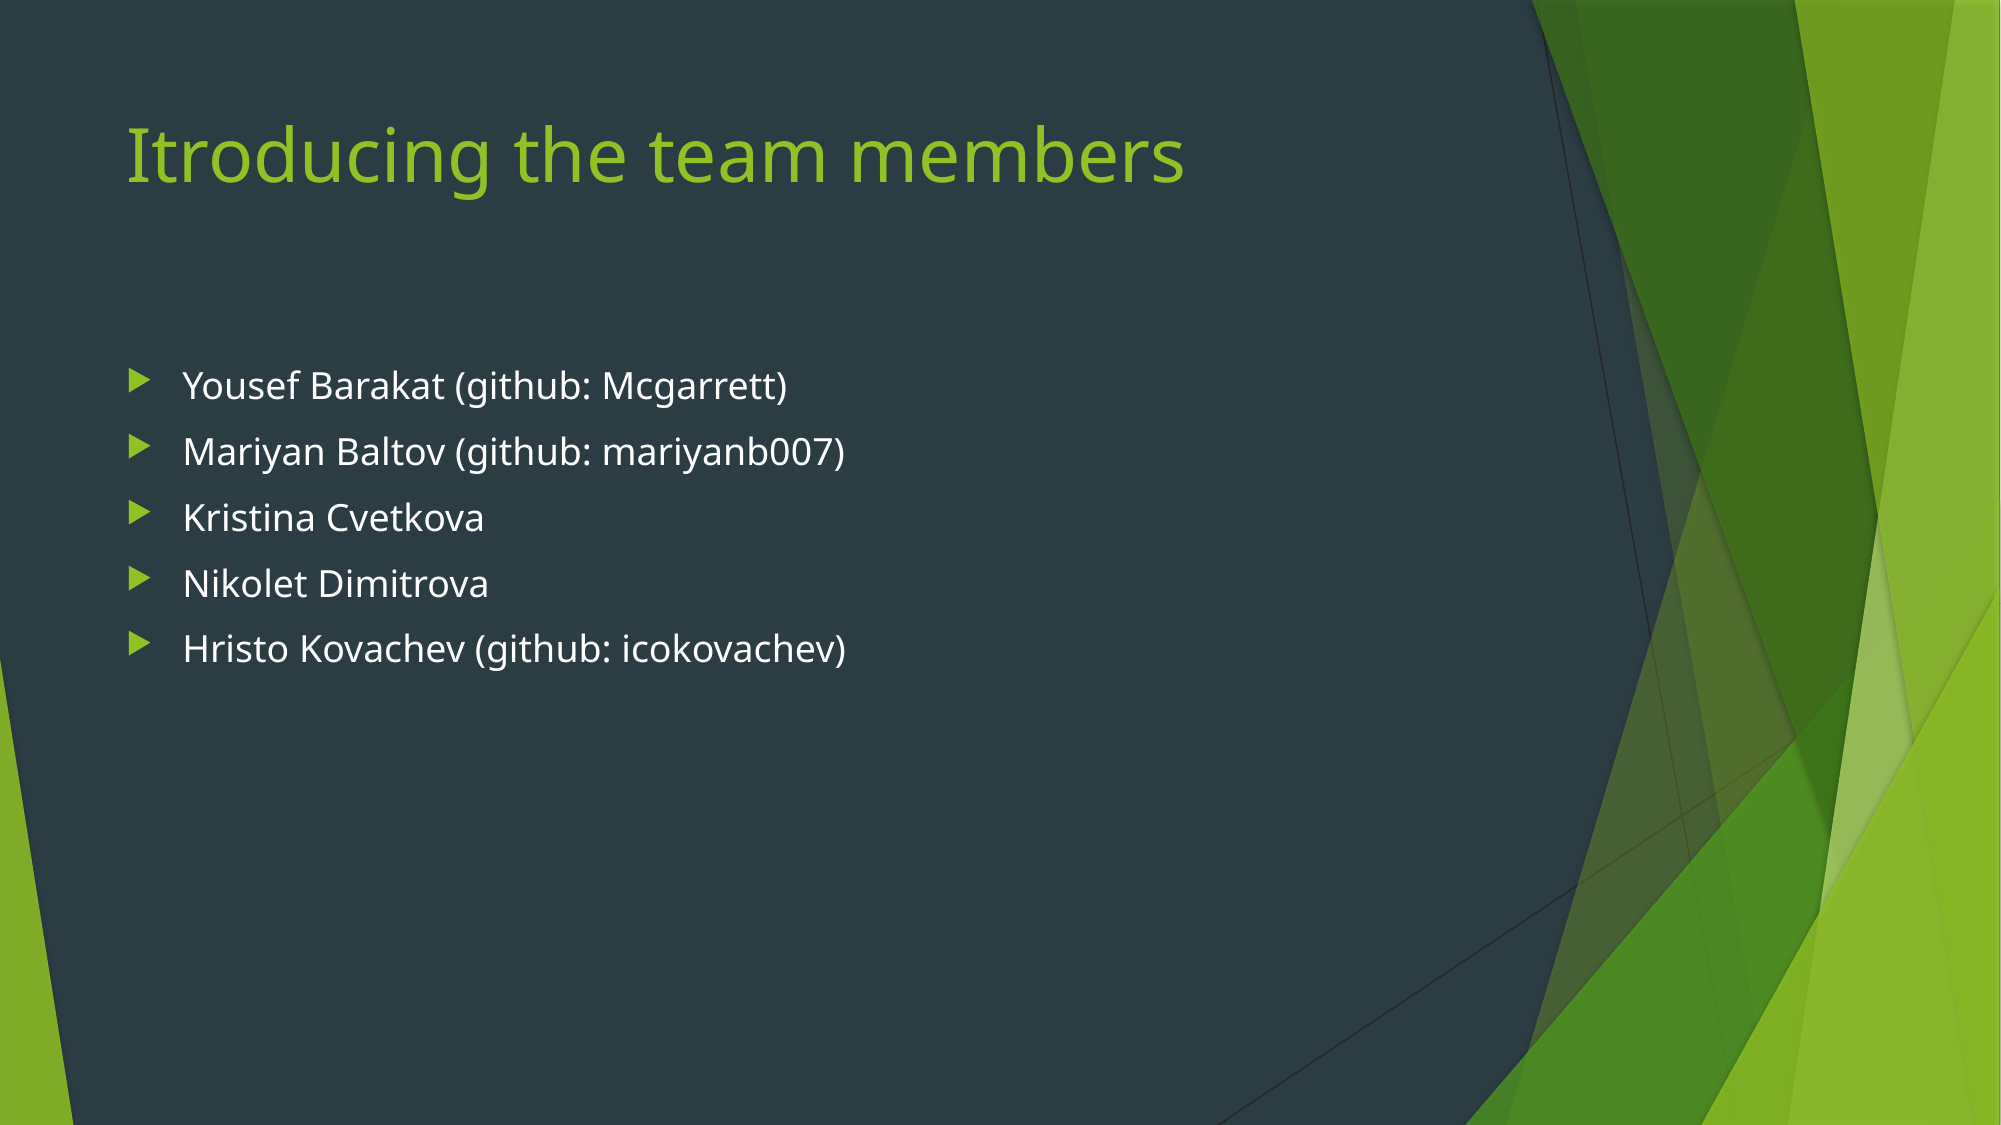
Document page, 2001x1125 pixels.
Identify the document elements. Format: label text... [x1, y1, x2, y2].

title Itroducing the team members [111, 99, 1522, 317]
list Yousef Barakat (github: Mcgarrett) Mariyan Baltov (github: mariyanb007) Kristina Cvetkova Nikolet Dimitrova Hristo Kovachev (github: icokovachev) [111, 354, 1522, 992]
